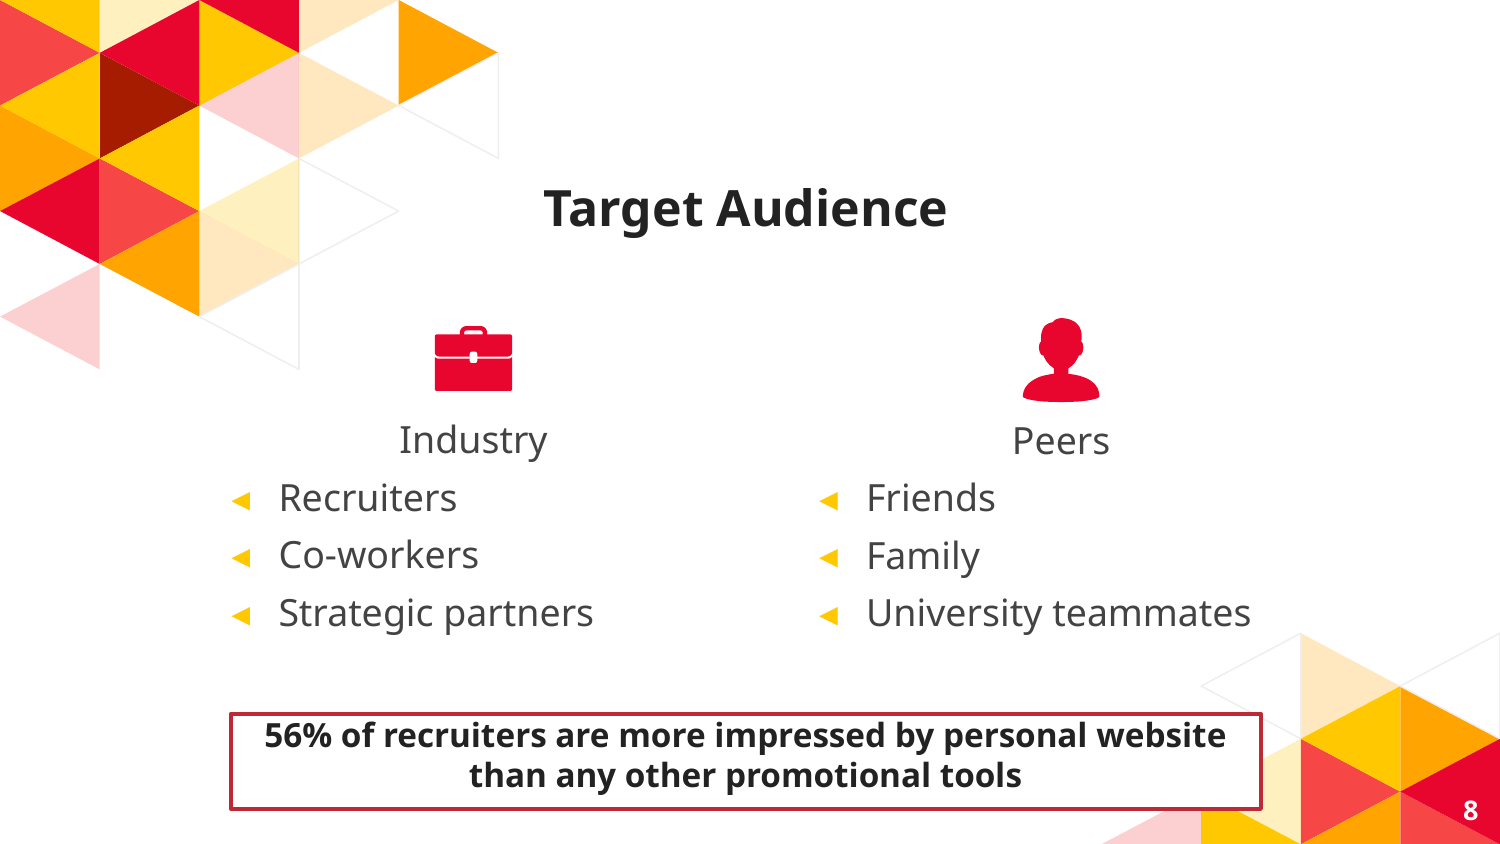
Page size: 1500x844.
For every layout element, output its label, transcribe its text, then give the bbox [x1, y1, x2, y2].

title Target Audience [216, 142, 1276, 252]
text_box [1022, 318, 1100, 403]
slide_number 8 [1403, 779, 1494, 844]
list Peers Friends Family University teammates [804, 401, 1319, 667]
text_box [434, 325, 513, 392]
list Industry Recruiters Co-workers Strategic partners [216, 401, 731, 667]
text_box 56% of recruiters are more impressed by personal website than any other promotional tools [229, 712, 1263, 811]
